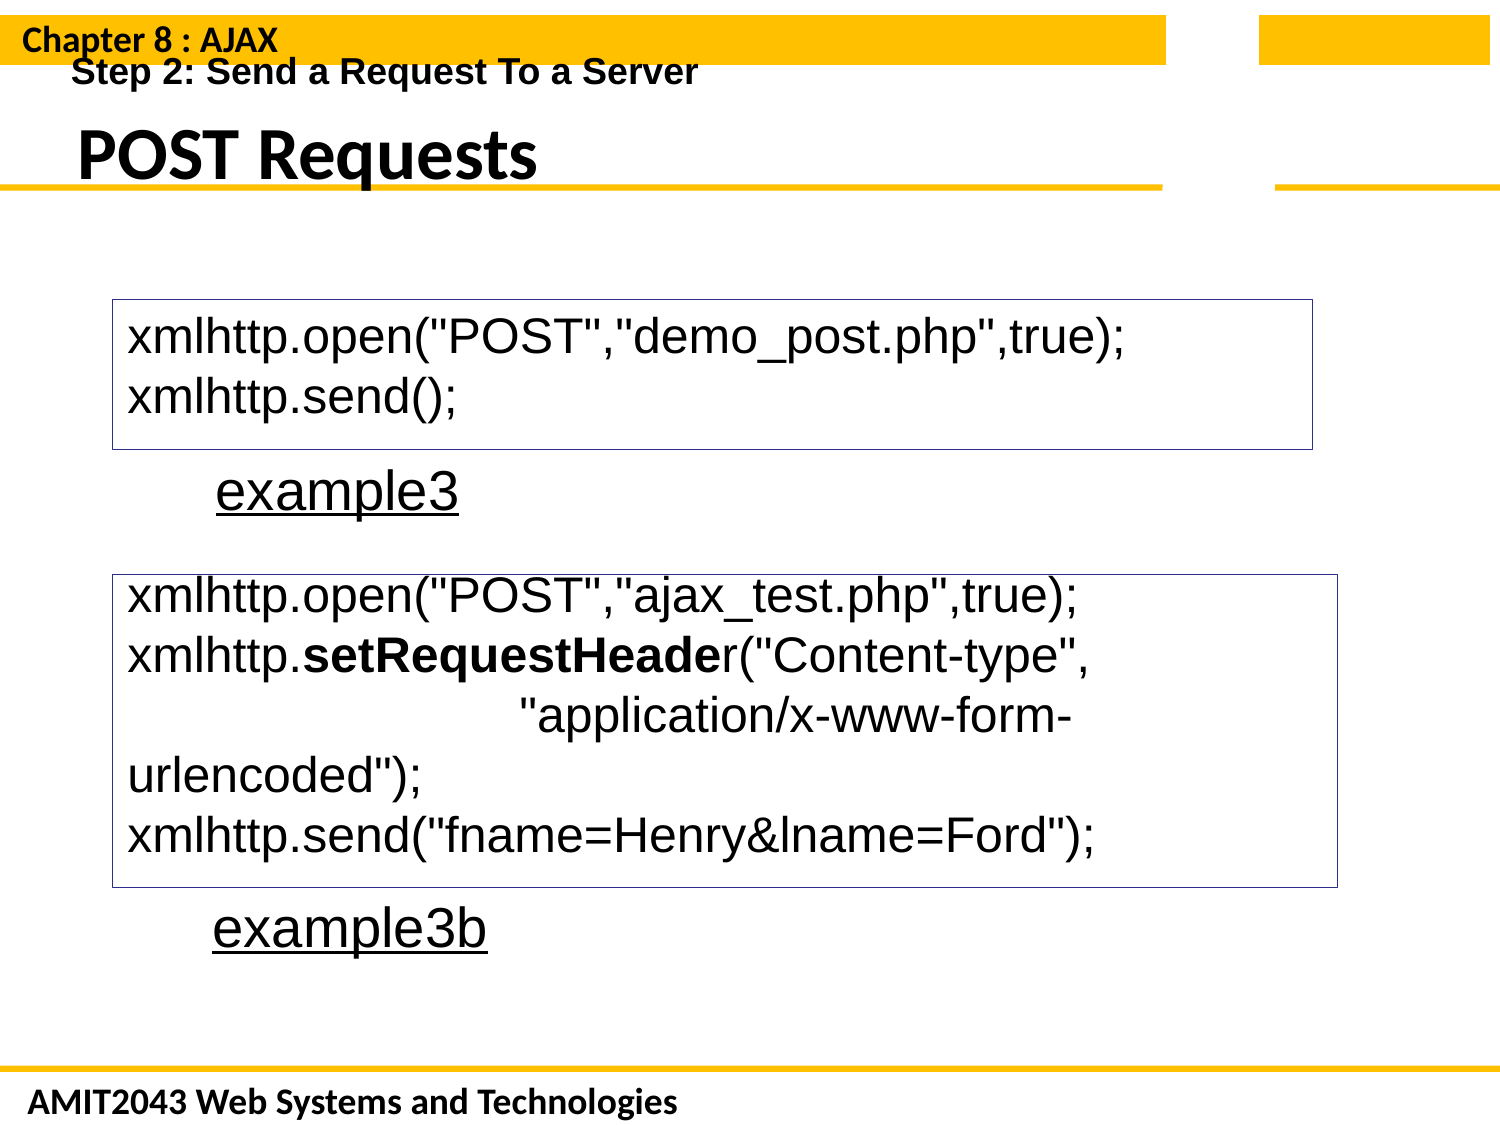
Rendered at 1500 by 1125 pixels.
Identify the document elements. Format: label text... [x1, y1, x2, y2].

text_box example3 [135, 452, 539, 539]
title POST Requests [62, 87, 1413, 213]
text_box xmlhttp.open("POST","ajax_test.php",true); xmlhttp.setRequestHeader("Content-type", "application/x-www-form-urlencoded"); xmlhttp.send("fname=Henry&lname=Ford"); [110, 573, 1340, 890]
text_box Step 2: Send a Request To a Server [56, 39, 714, 100]
text_box example3b [135, 890, 565, 977]
text_box xmlhttp.open("POST","demo_post.php",true); xmlhttp.send(); [110, 298, 1314, 452]
